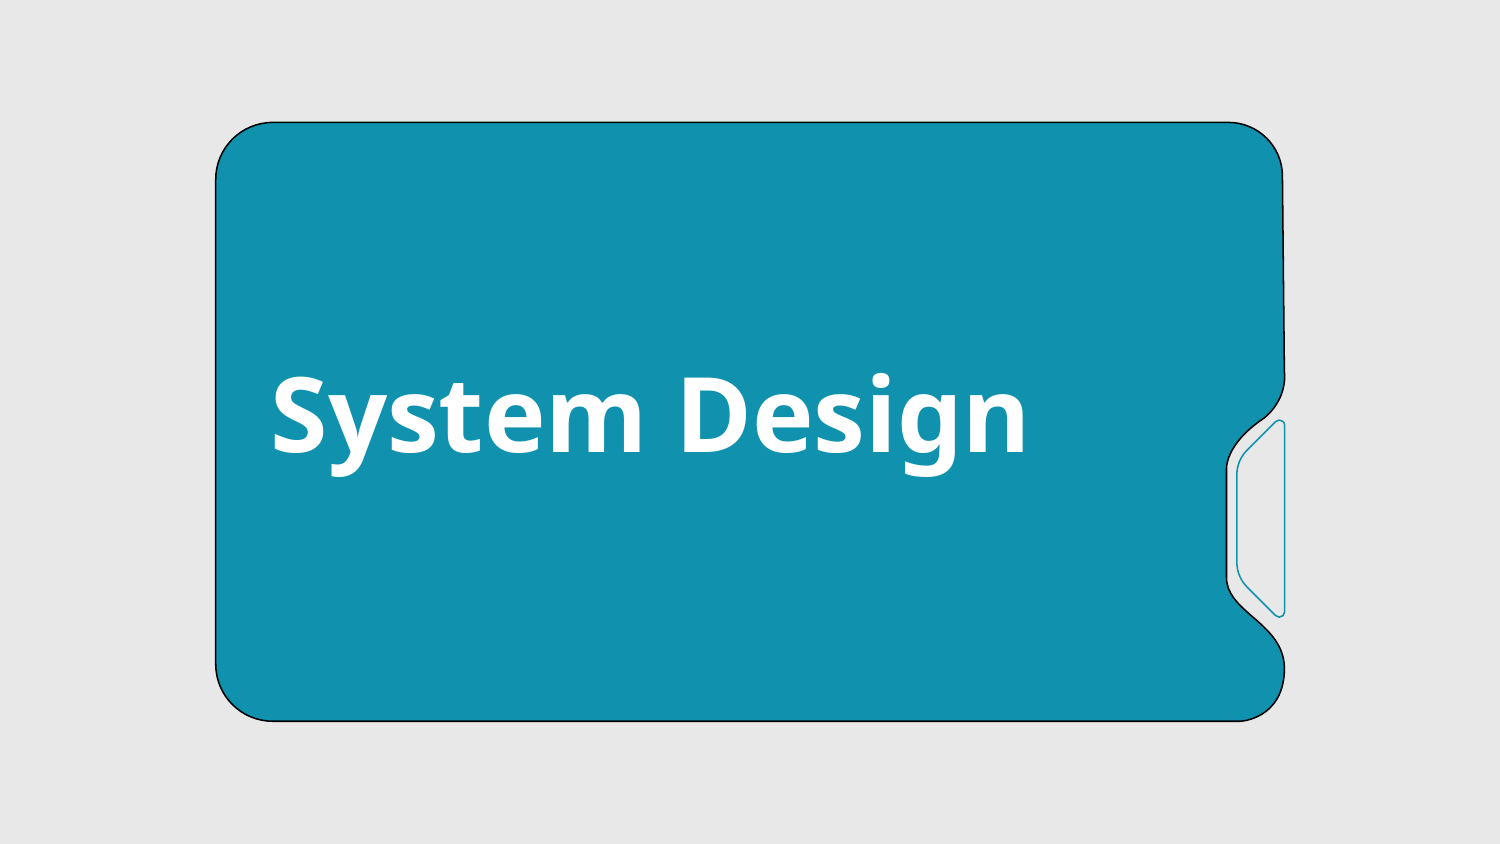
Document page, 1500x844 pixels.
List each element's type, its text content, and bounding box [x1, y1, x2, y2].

title System Design [255, 277, 1221, 545]
